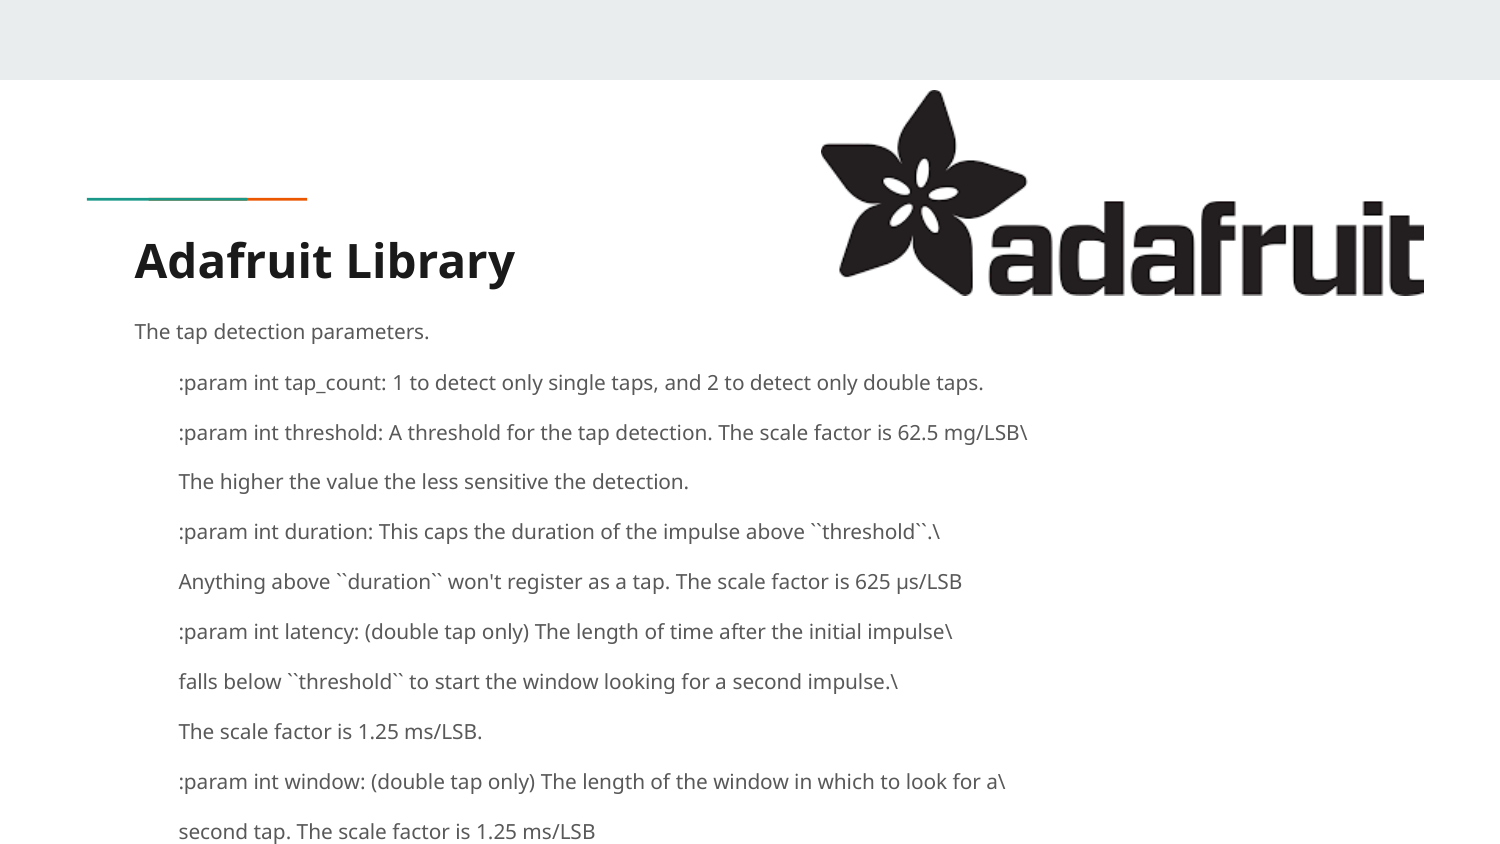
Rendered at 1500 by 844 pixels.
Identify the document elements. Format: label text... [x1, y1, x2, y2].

picture [821, 90, 1424, 296]
list The tap detection parameters. :param int tap_count: 1 to detect only single taps, and 2 to detect only double taps. :param int threshold: A threshold for the tap detection. The scale factor is 62.5 mg/LSB\ The higher the value the less sensitive the detection. :param int duration: This caps the duration of the impulse above ``threshold``.\ Anything above ``duration`` won't register as a tap. The scale factor is 625 µs/LSB :param int latency: (double tap only) The length of time after the initial impulse\ falls below ``threshold`` to start the window looking for a second impulse.\ The scale factor is 1.25 ms/LSB. :param int window: (double tap only) The length of the window in which to look for a\ second tap. The scale factor is 1.25 ms/LSB [119, 304, 1381, 676]
title Adafruit Library [119, 216, 821, 304]
